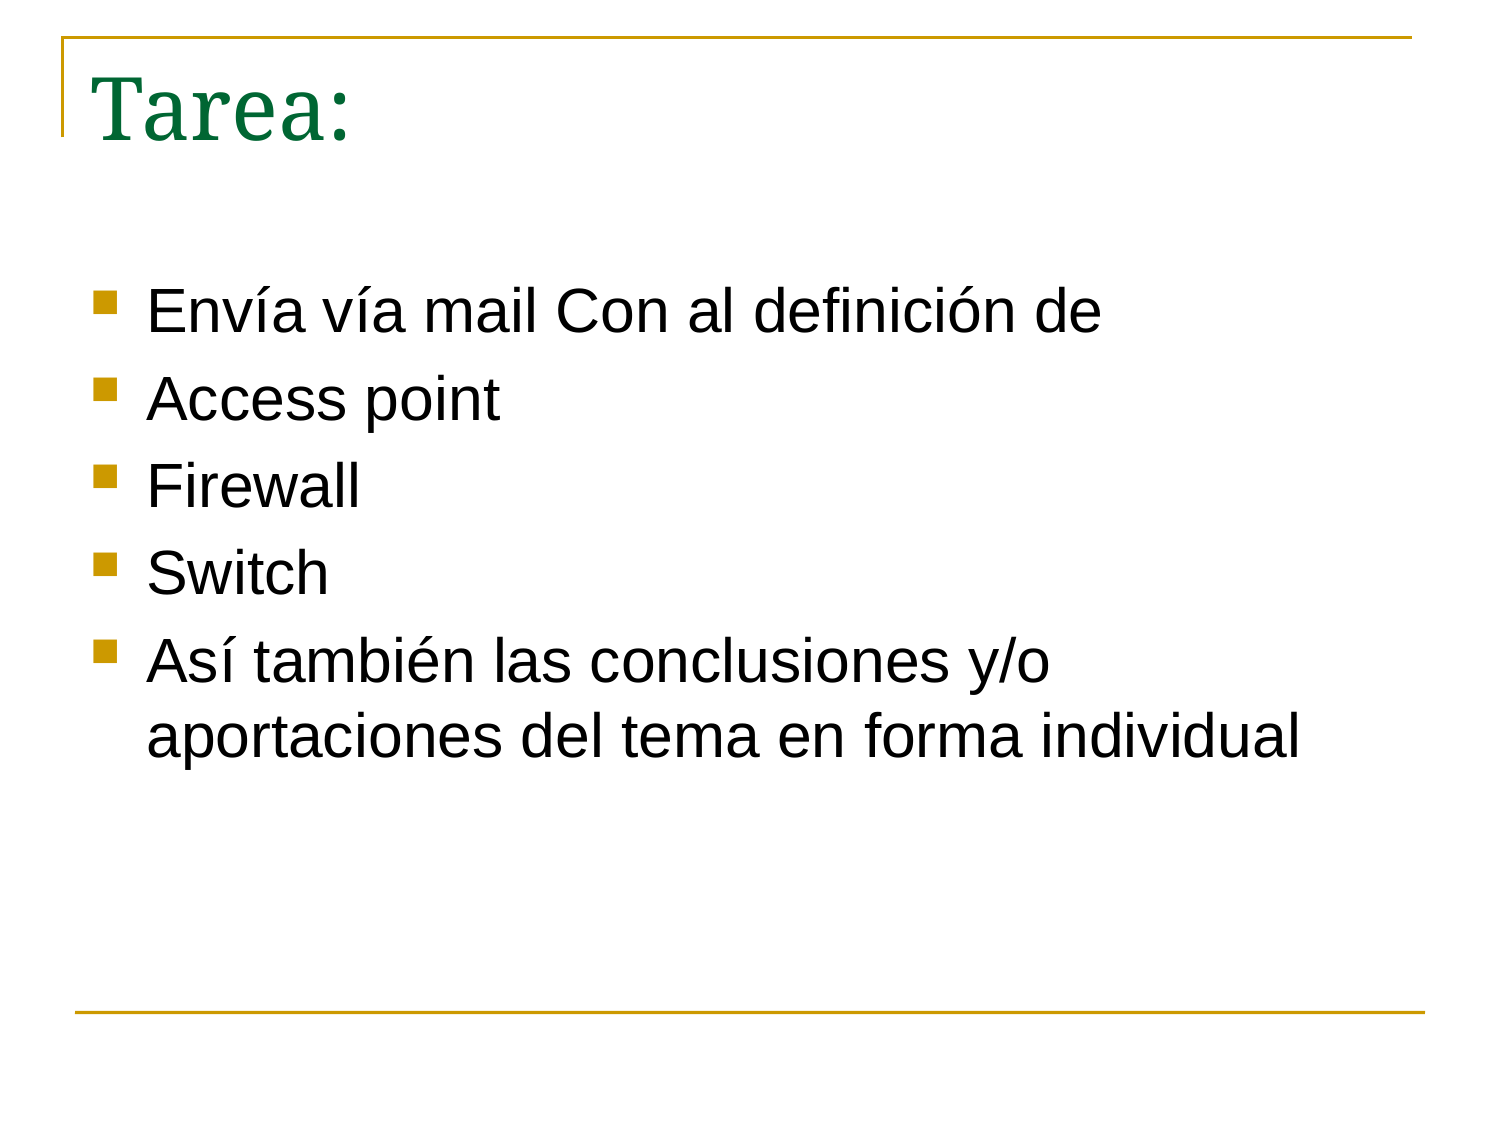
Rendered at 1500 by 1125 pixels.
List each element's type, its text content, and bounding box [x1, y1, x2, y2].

title Tarea: [74, 45, 1426, 233]
list Envía vía mail Con al definición de Access point Firewall Switch Así también las conclusiones y/o aportaciones del tema en forma individual [74, 262, 1426, 1006]
